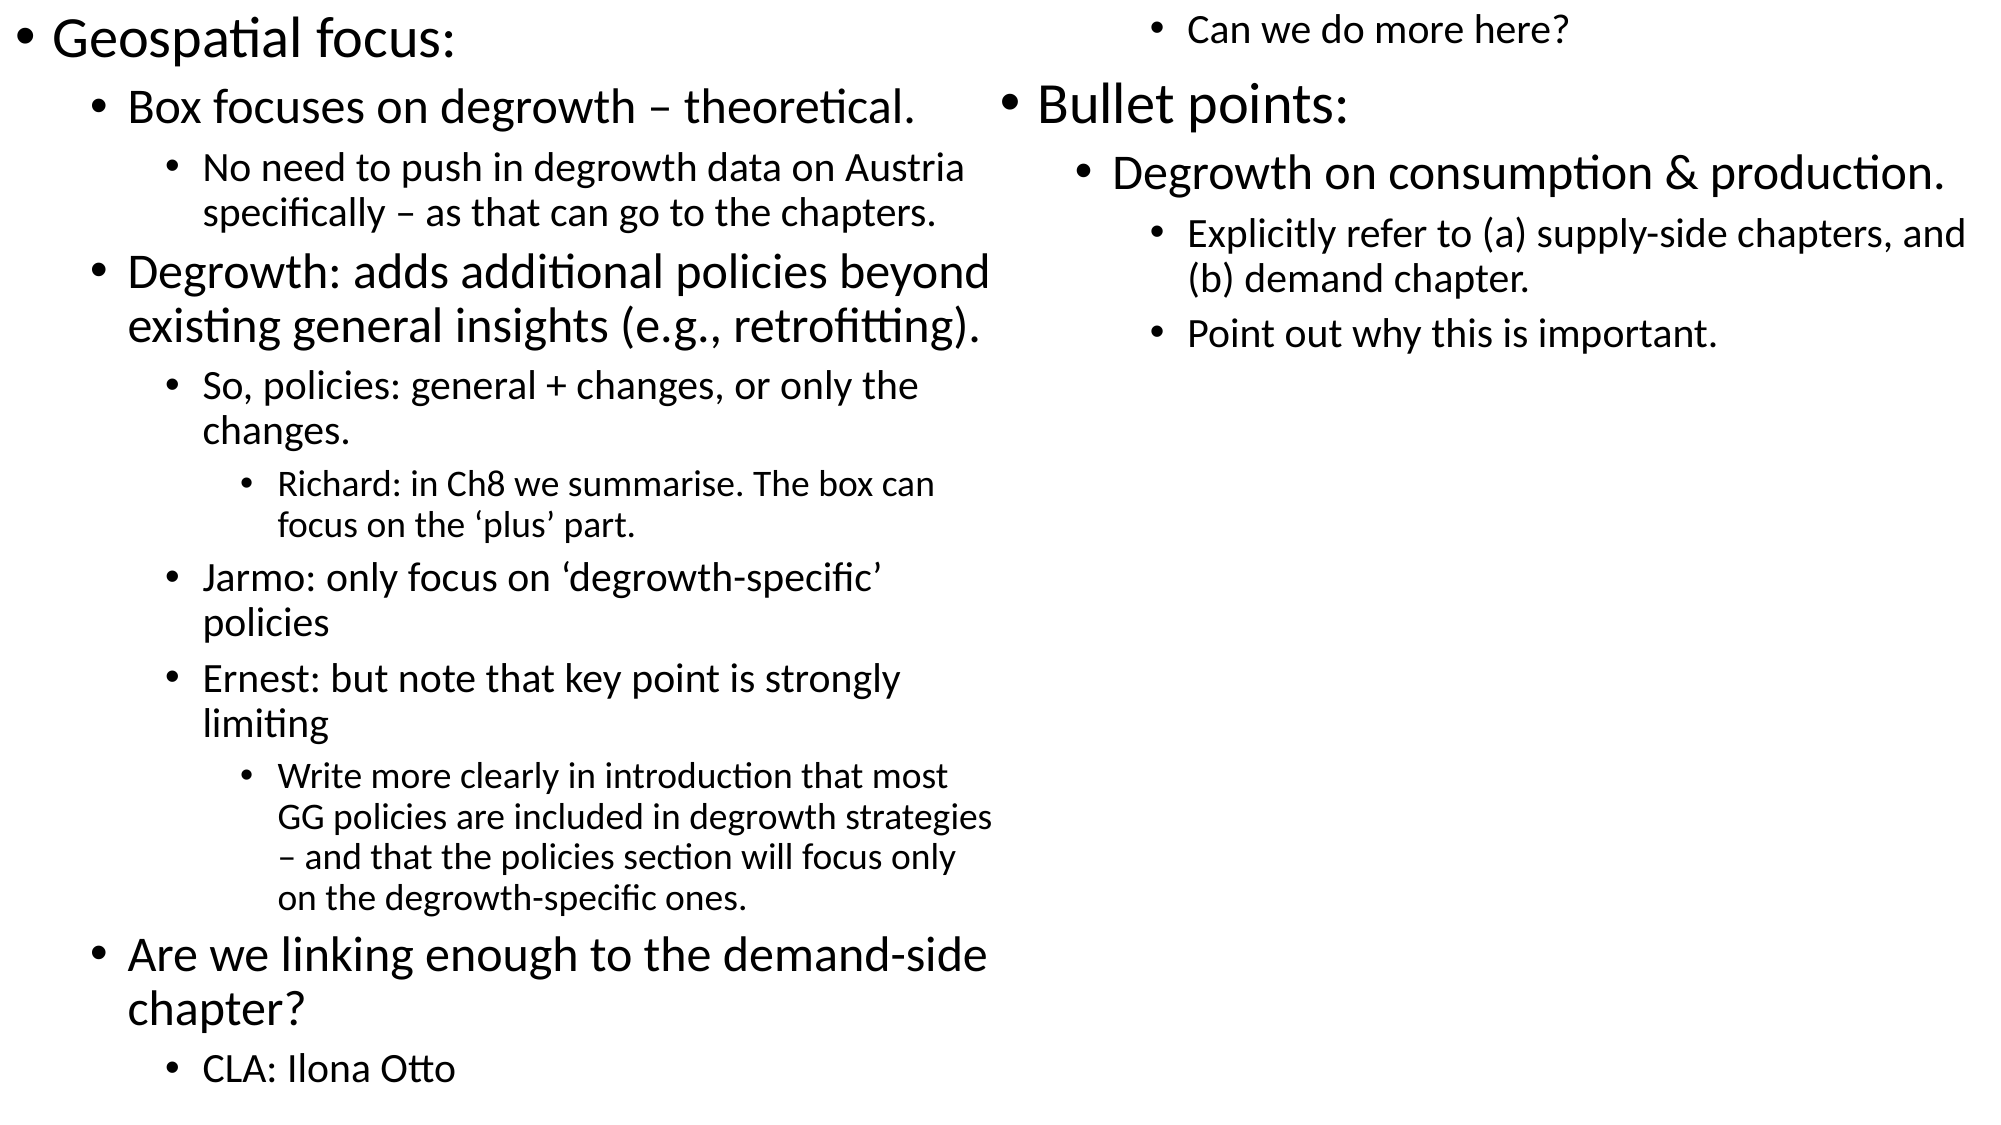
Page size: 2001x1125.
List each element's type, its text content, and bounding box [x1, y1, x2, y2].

list Geospatial focus: Box focuses on degrowth – theoretical. No need to push in degrowth data on Austria specifically – as that can go to the chapters. Degrowth: adds additional policies beyond existing general insights (e.g., retrofitting). So, policies: general + changes, or only the changes. Richard: in Ch8 we summarise. The box can focus on the ‘plus’ part. Jarmo: only focus on ‘degrowth-specific’ policies Ernest: but note that key point is strongly limiting Write more clearly in introduction that most GG policies are included in degrowth strategies – and that the policies section will focus only on the degrowth-specific ones. Are we linking enough to the demand-side chapter? CLA: Ilona Otto Can we do more here? Bullet points: Degrowth on consumption & production. Explicitly refer to (a) supply-side chapters, and (b) demand chapter. Point out why this is important. [0, 0, 2000, 1125]
